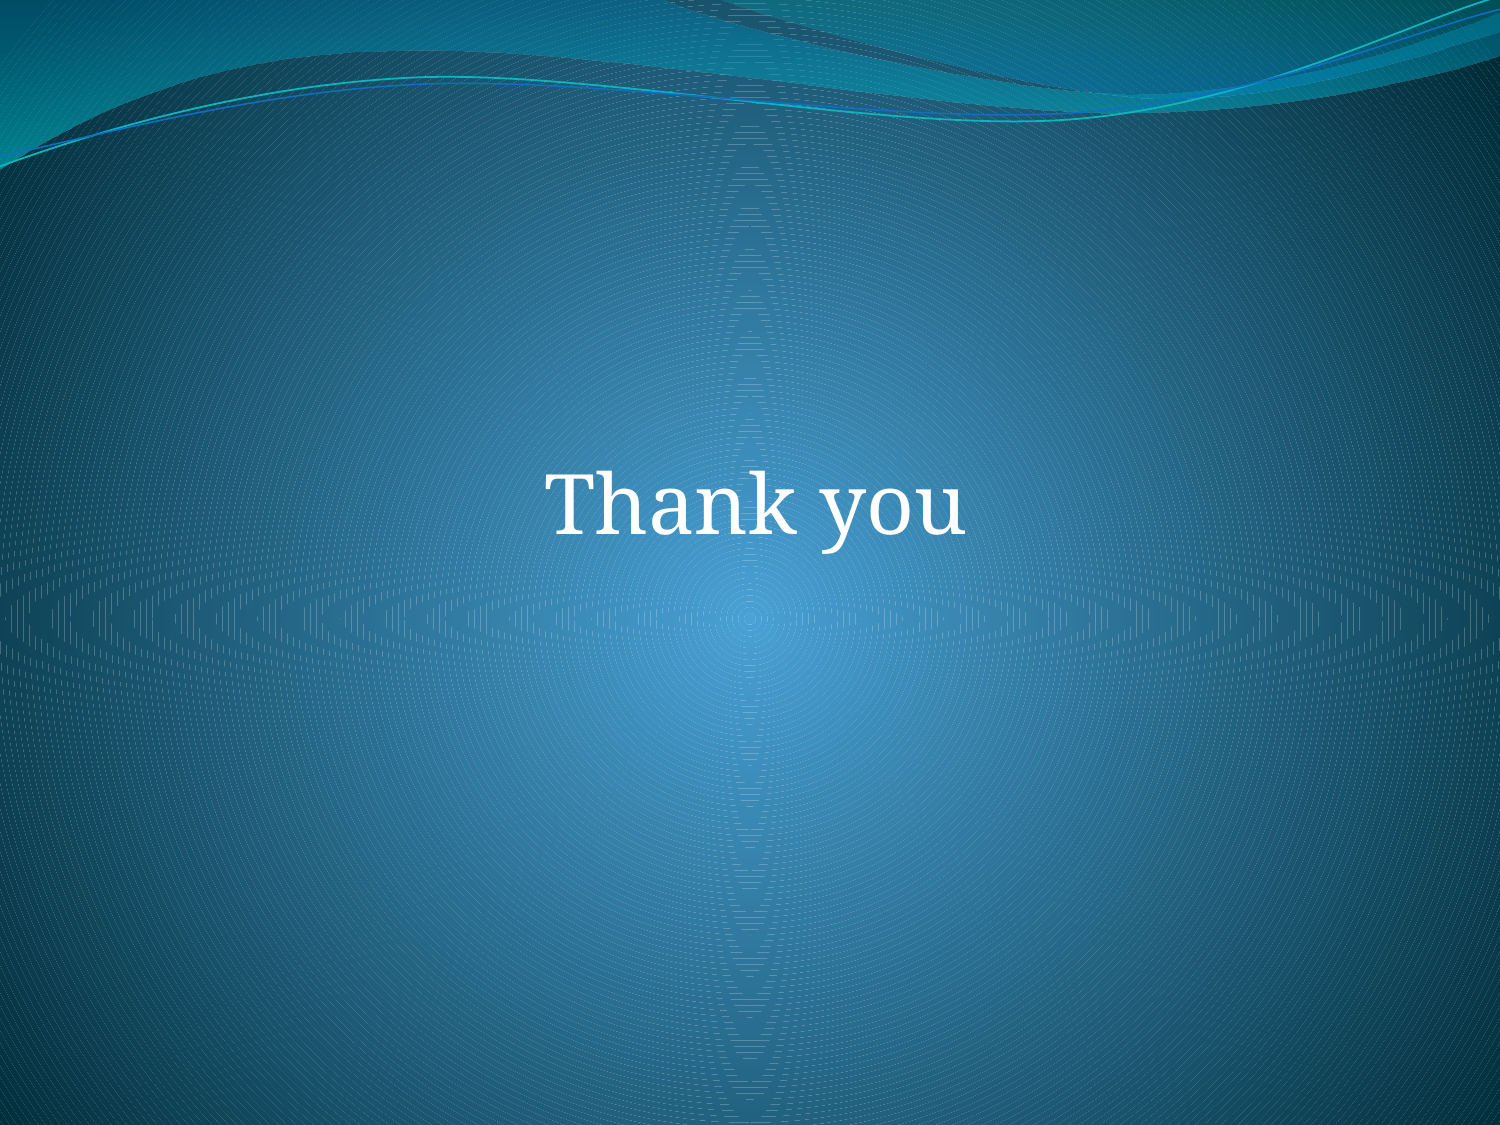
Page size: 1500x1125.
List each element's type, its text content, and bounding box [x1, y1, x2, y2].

list Thank you [86, 443, 1362, 692]
